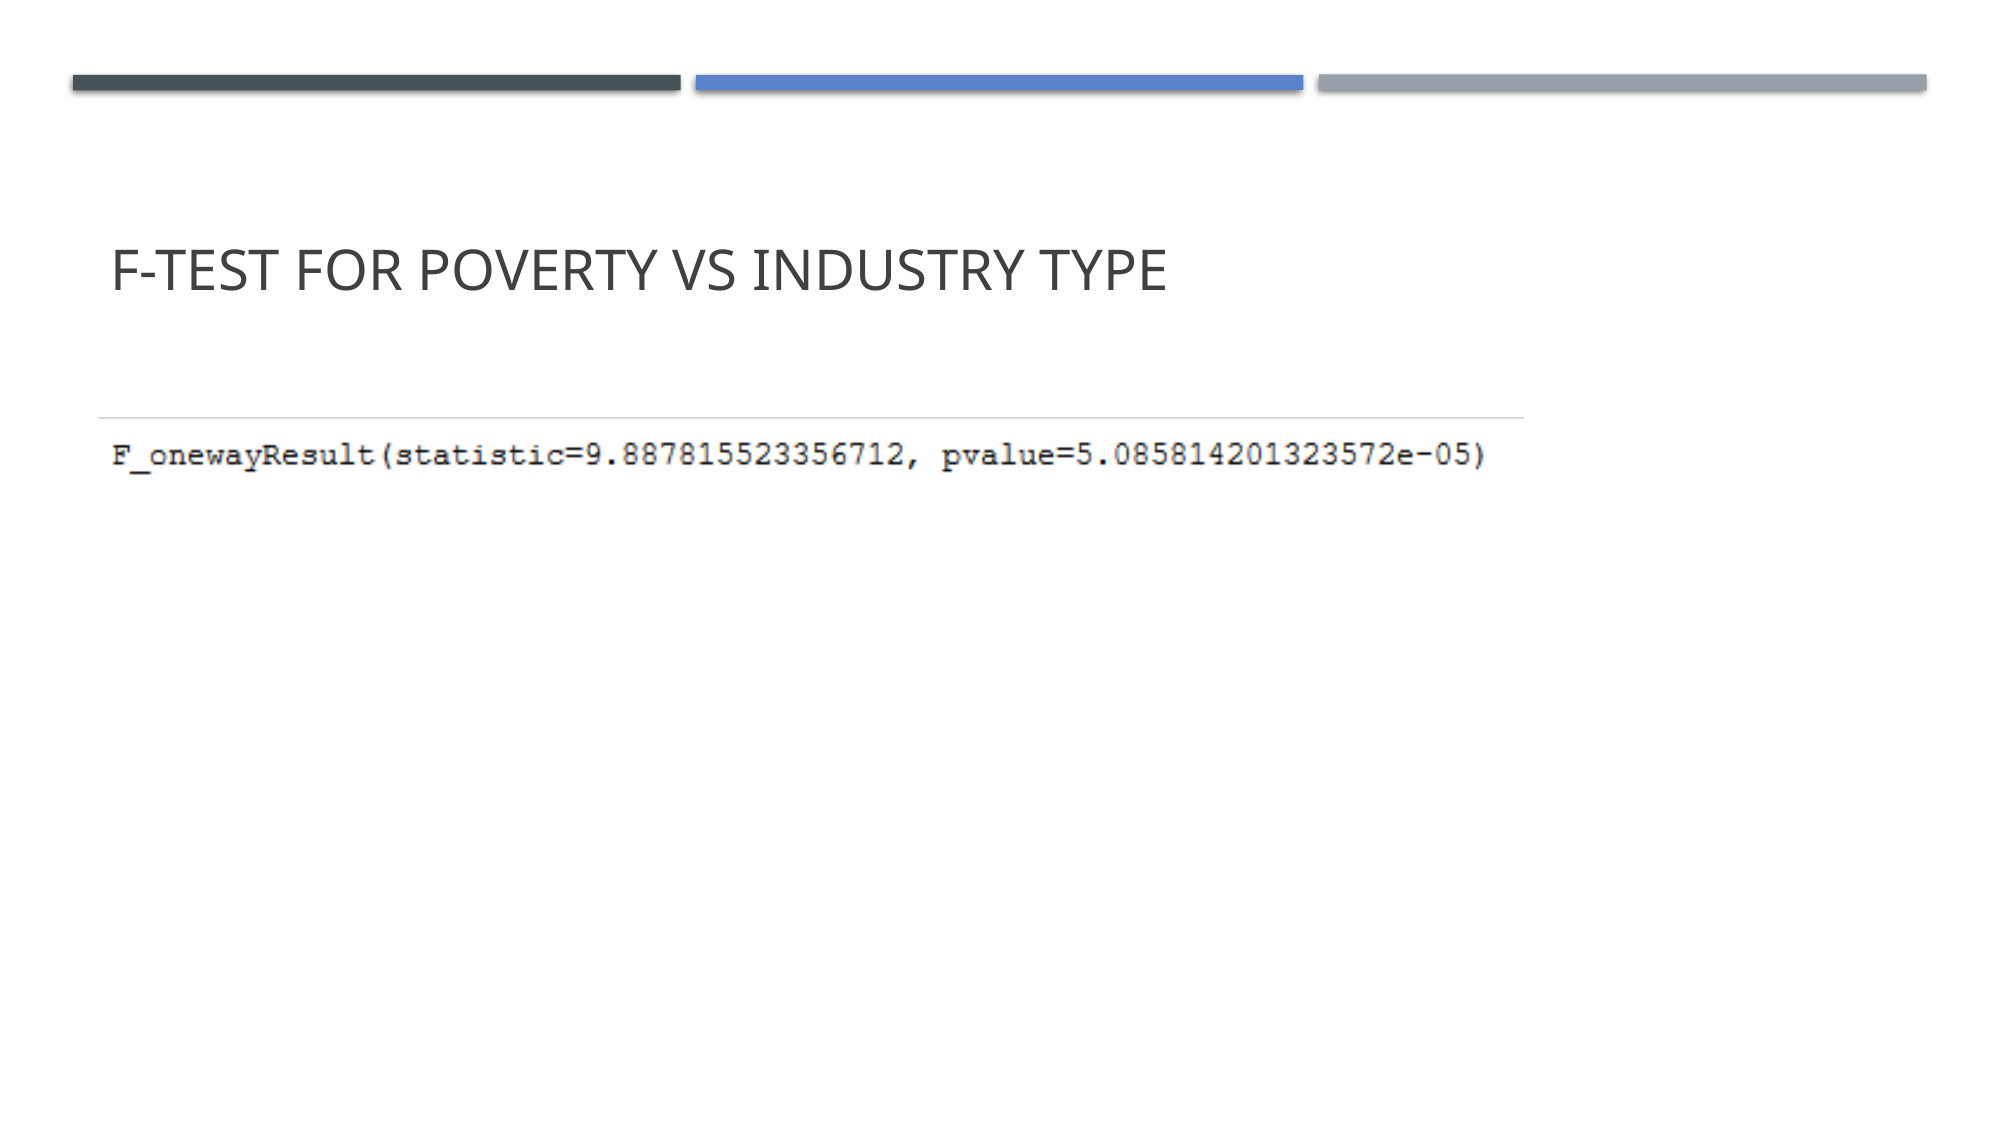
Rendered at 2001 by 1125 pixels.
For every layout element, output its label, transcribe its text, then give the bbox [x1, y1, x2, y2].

title F-Test for poverty vs industry type [95, 115, 1905, 311]
picture [94, 417, 1525, 495]
